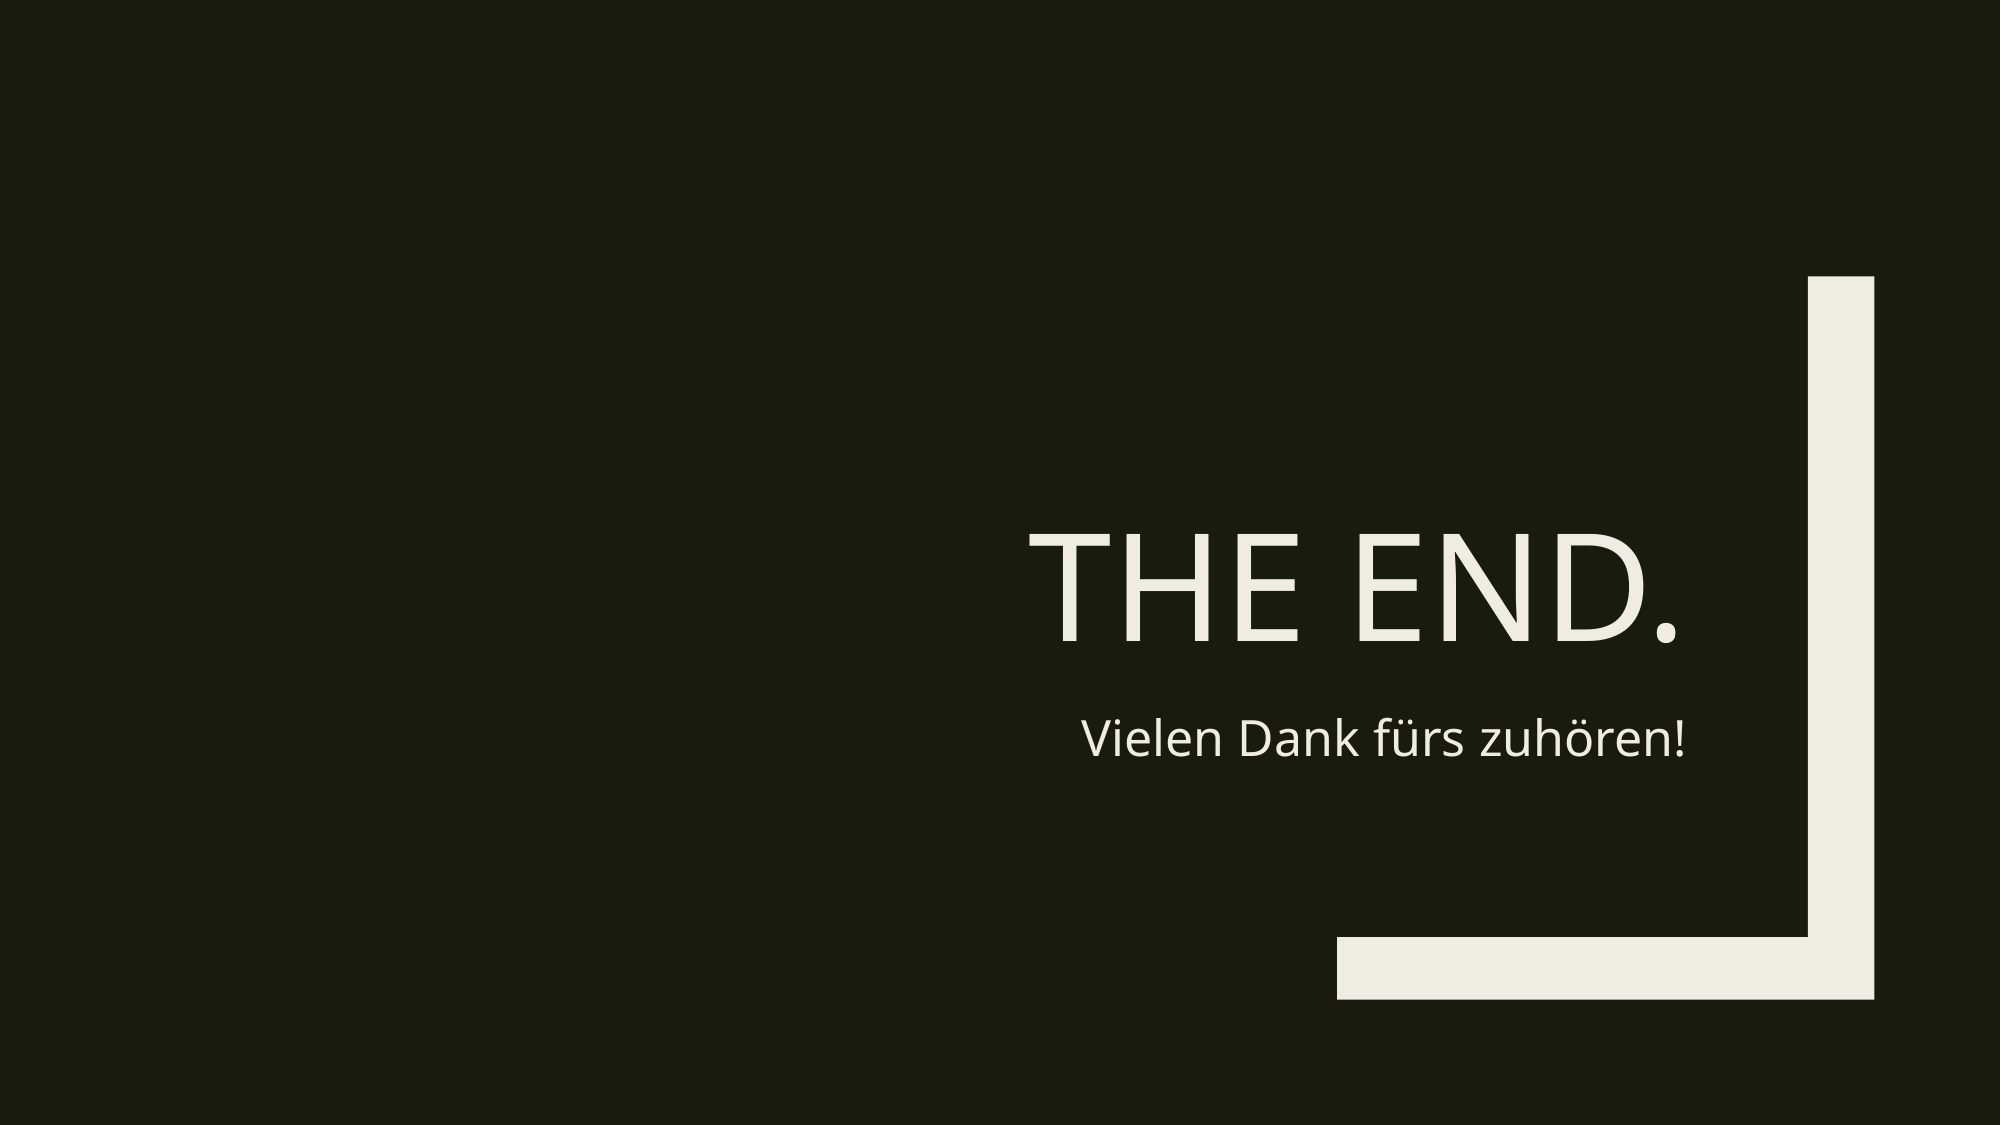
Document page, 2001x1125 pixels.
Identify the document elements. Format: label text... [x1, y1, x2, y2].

list Vielen Dank fürs zuhören! [125, 691, 1703, 880]
title The end. [125, 213, 1703, 682]
